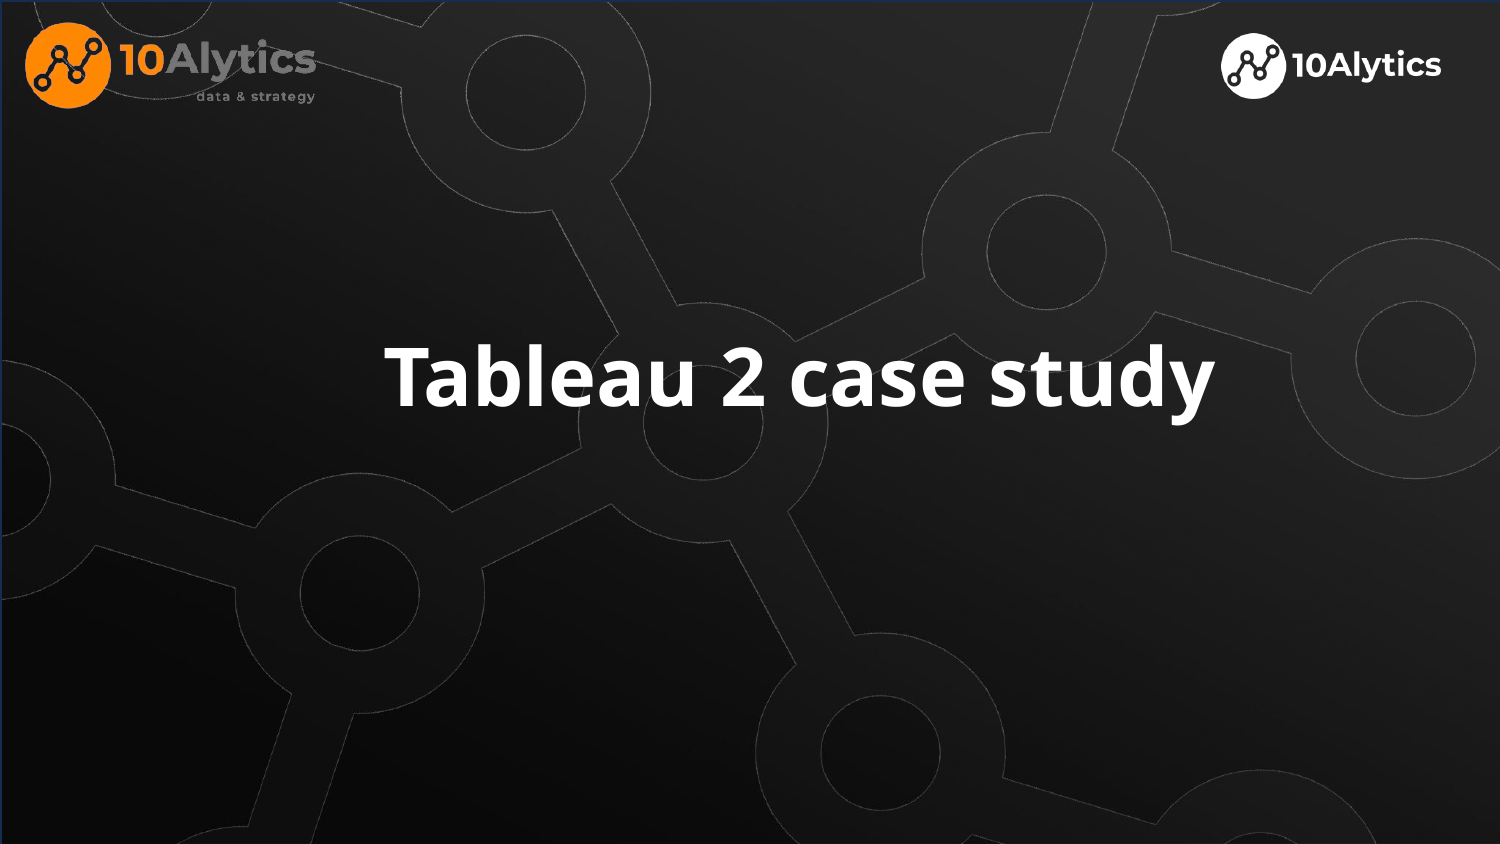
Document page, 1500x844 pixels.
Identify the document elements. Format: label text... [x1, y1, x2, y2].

text_box Tableau 2 case study [357, 322, 1241, 423]
picture [2, 2, 1500, 844]
text_box [299, 219, 973, 260]
